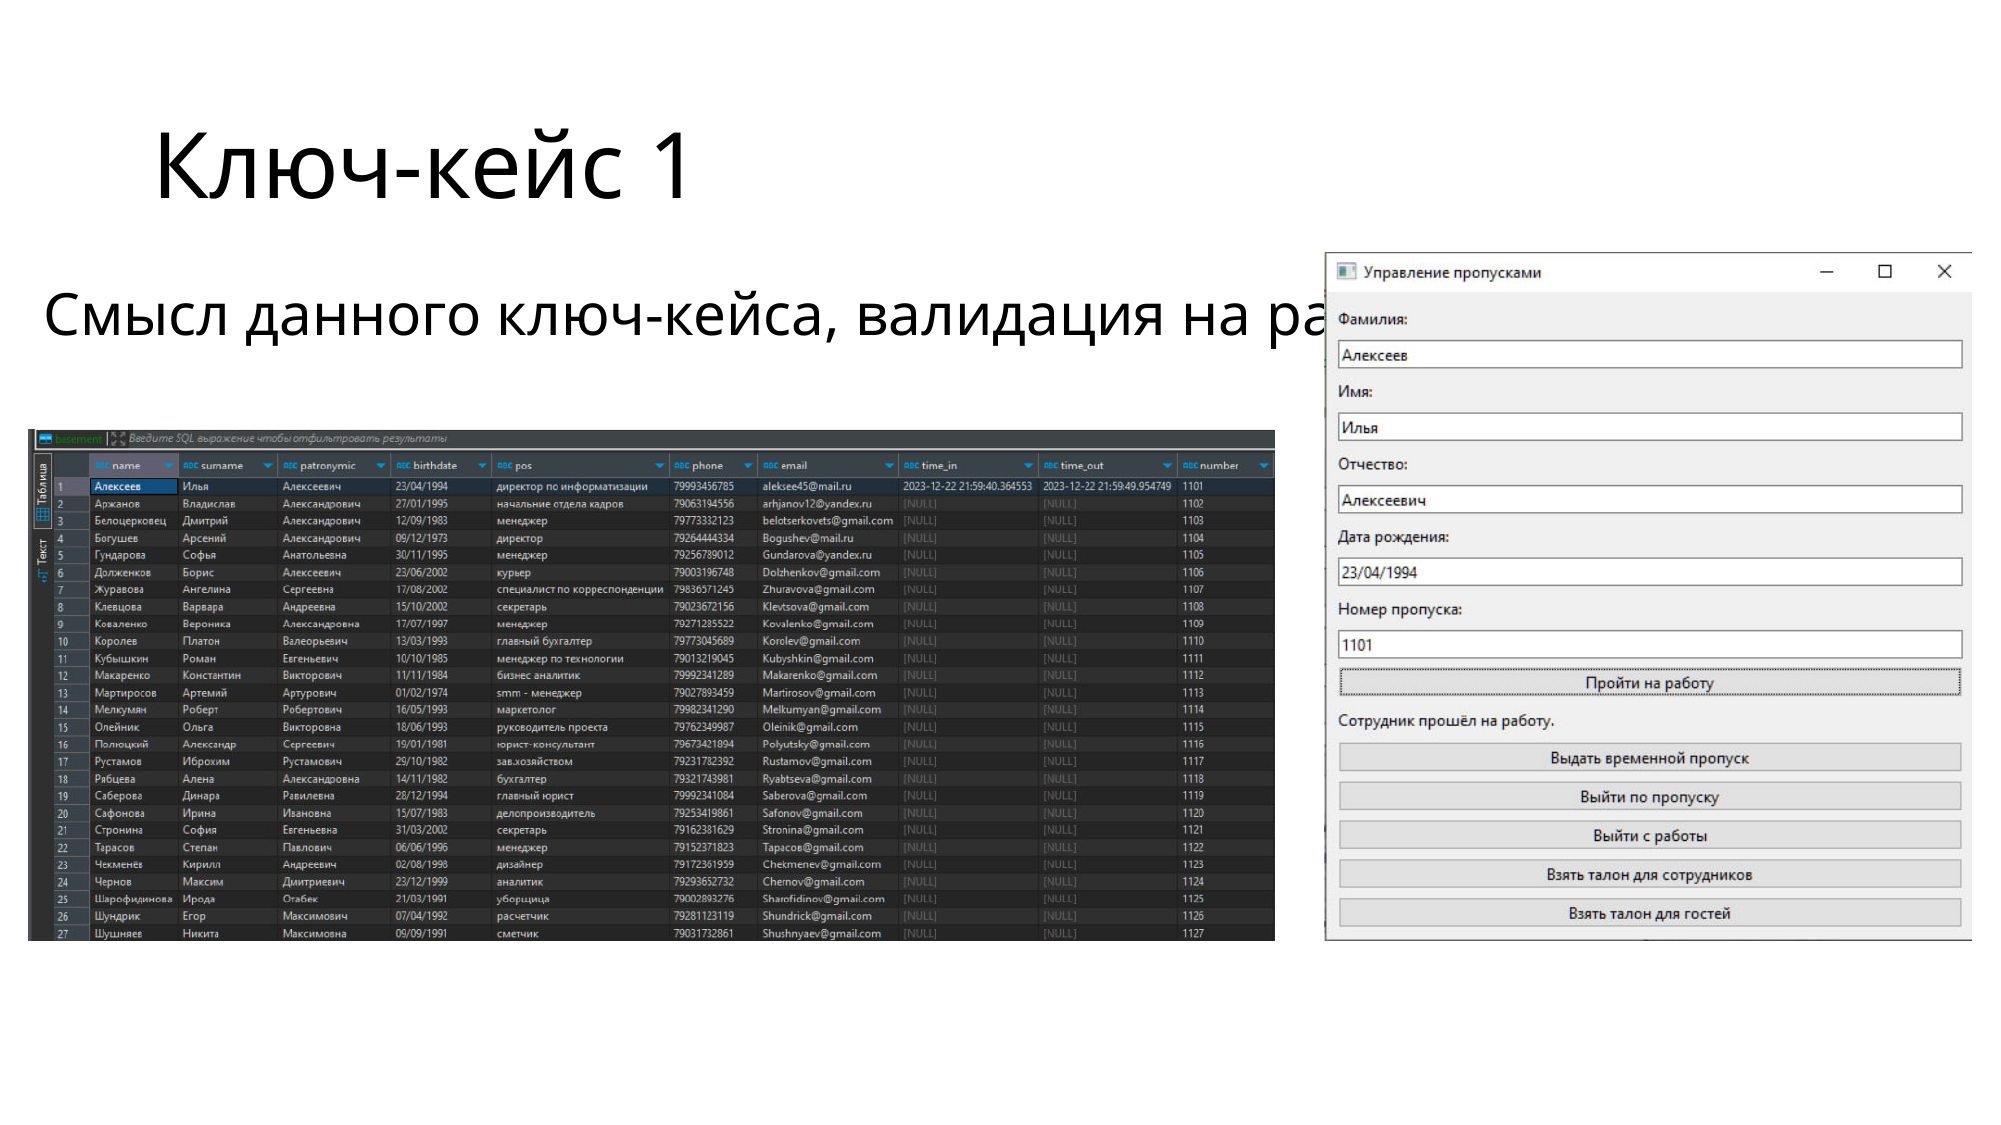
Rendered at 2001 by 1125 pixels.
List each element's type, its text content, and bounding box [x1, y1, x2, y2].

title Ключ-кейс 1 [137, 59, 1863, 277]
picture [1324, 252, 1972, 941]
picture [28, 429, 1275, 941]
list Смысл данного ключ-кейса, валидация на работу [28, 277, 1754, 1014]
